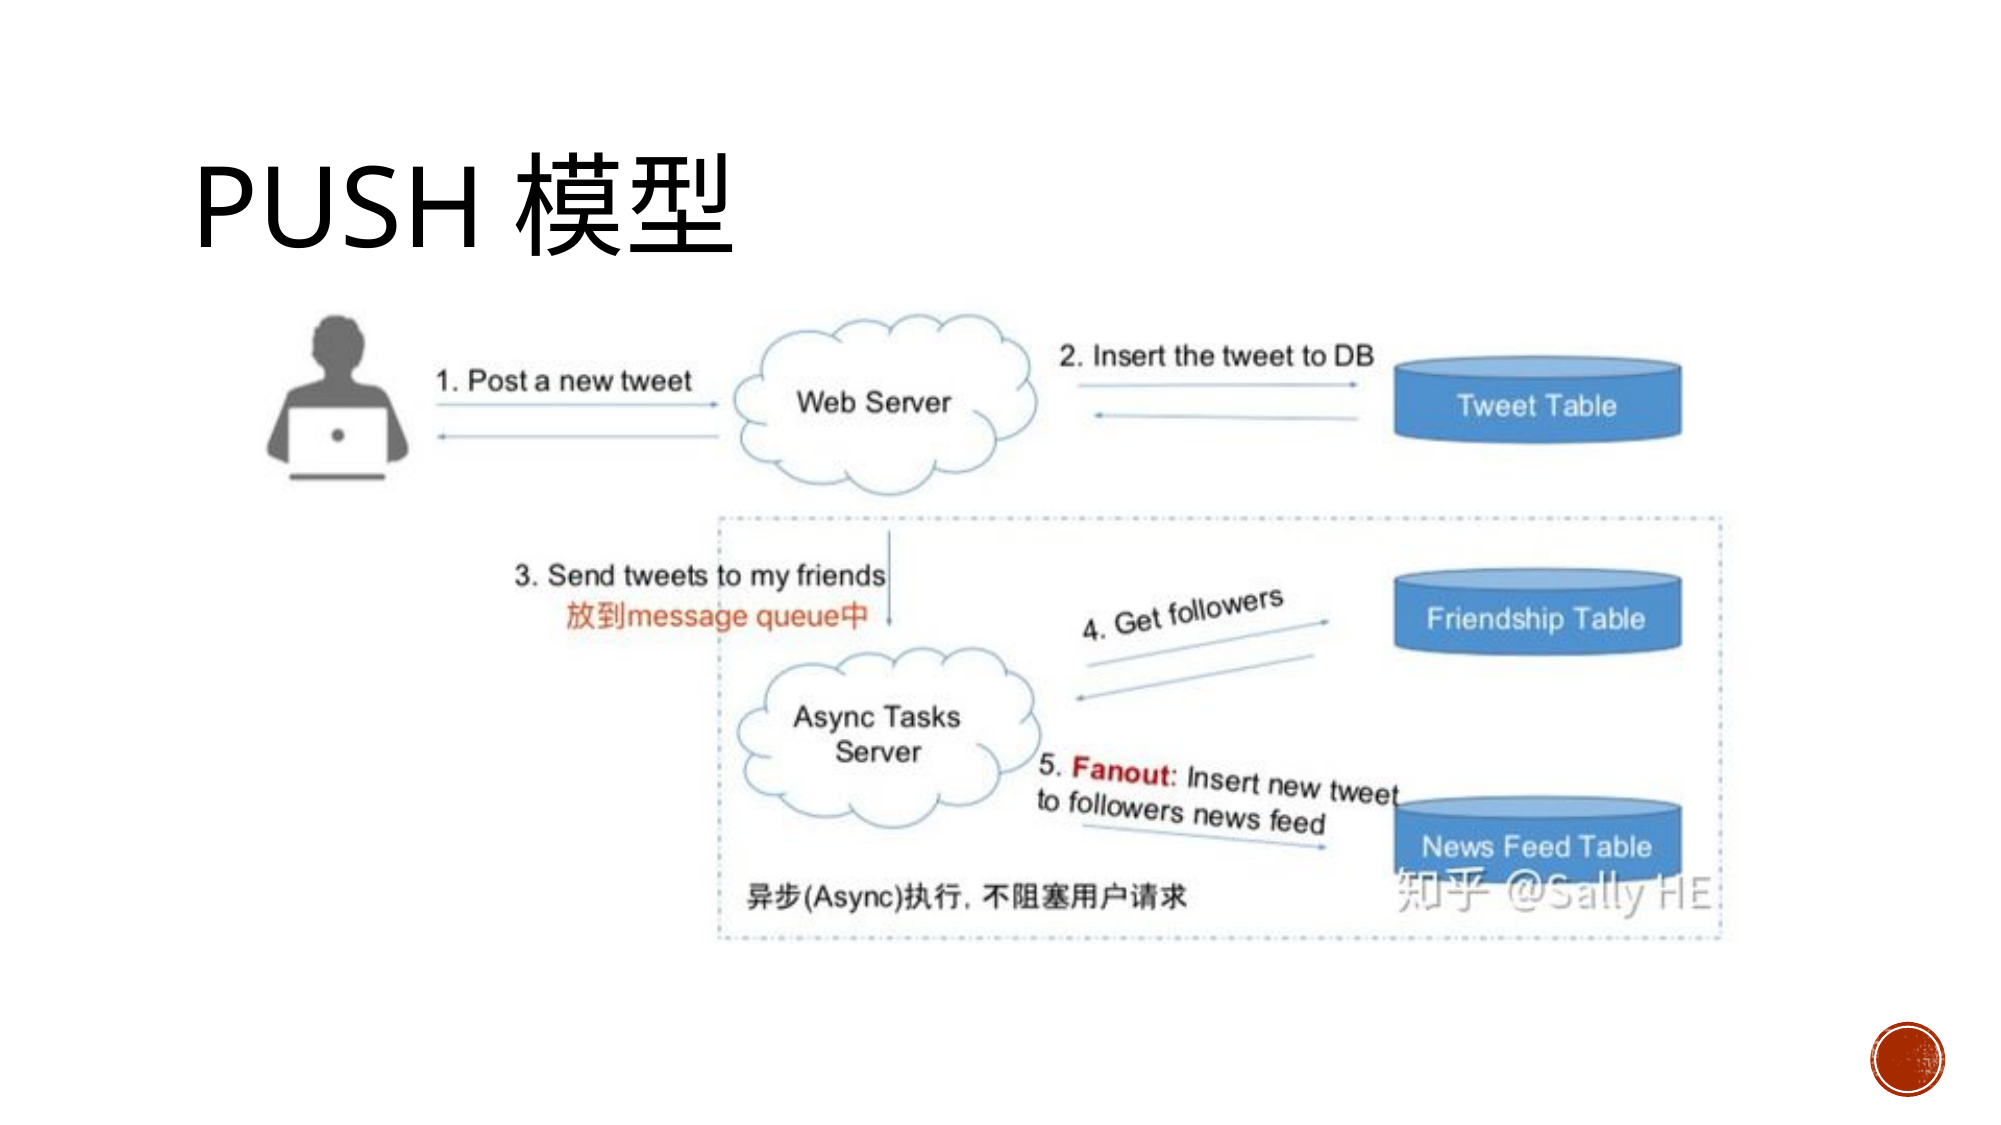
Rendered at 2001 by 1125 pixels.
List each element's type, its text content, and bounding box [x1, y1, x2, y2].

title Push模型 [175, 79, 1826, 344]
picture [250, 277, 1749, 962]
